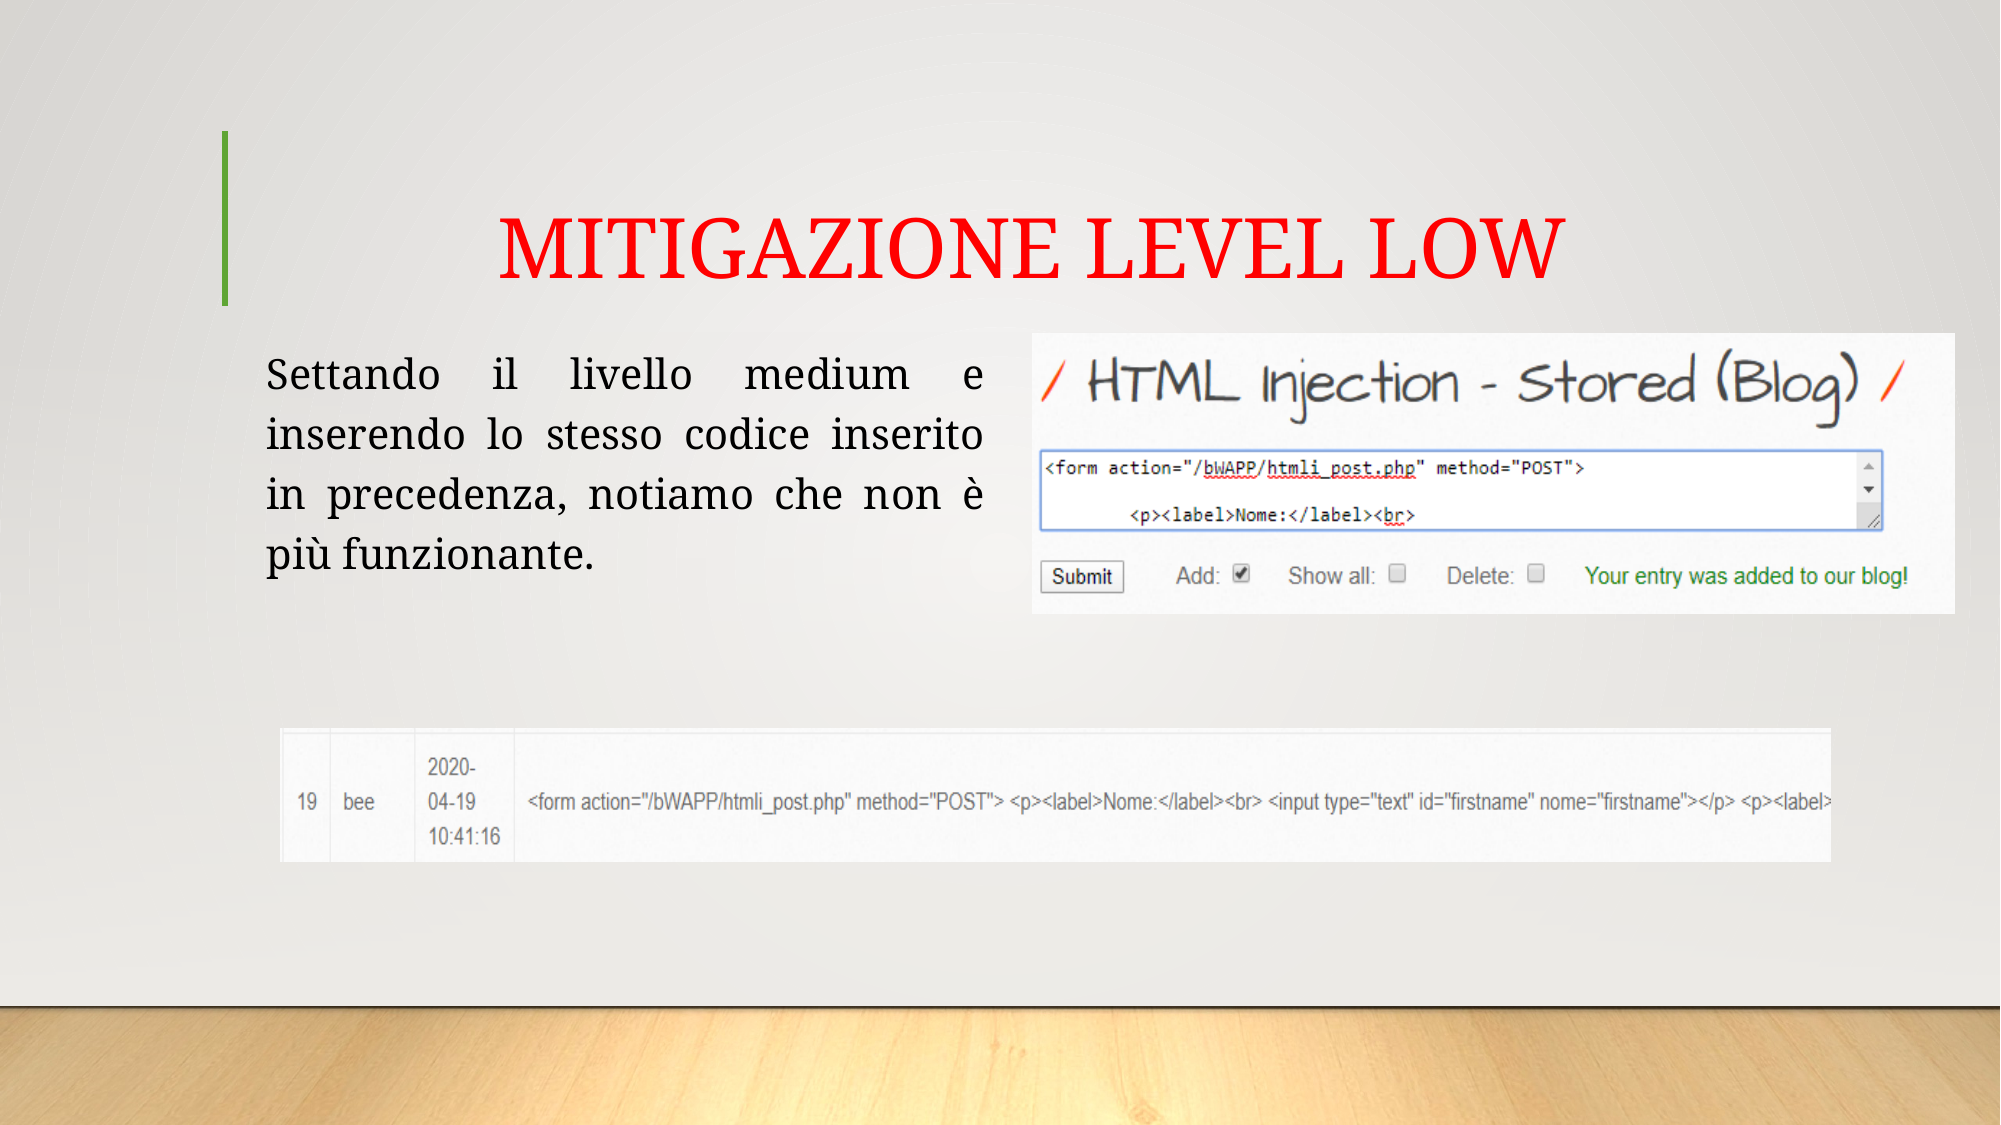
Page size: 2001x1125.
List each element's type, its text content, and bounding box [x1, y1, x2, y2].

picture [0, 1006, 2000, 1125]
title MITIGAZIONE LEVEL LOW [251, 131, 1814, 305]
picture [1032, 333, 1955, 614]
picture [280, 728, 1831, 862]
list Settando il livello medium e inserendo lo stesso codice inserito in precedenza, notiamo che non è più funzionante. [251, 330, 1000, 897]
